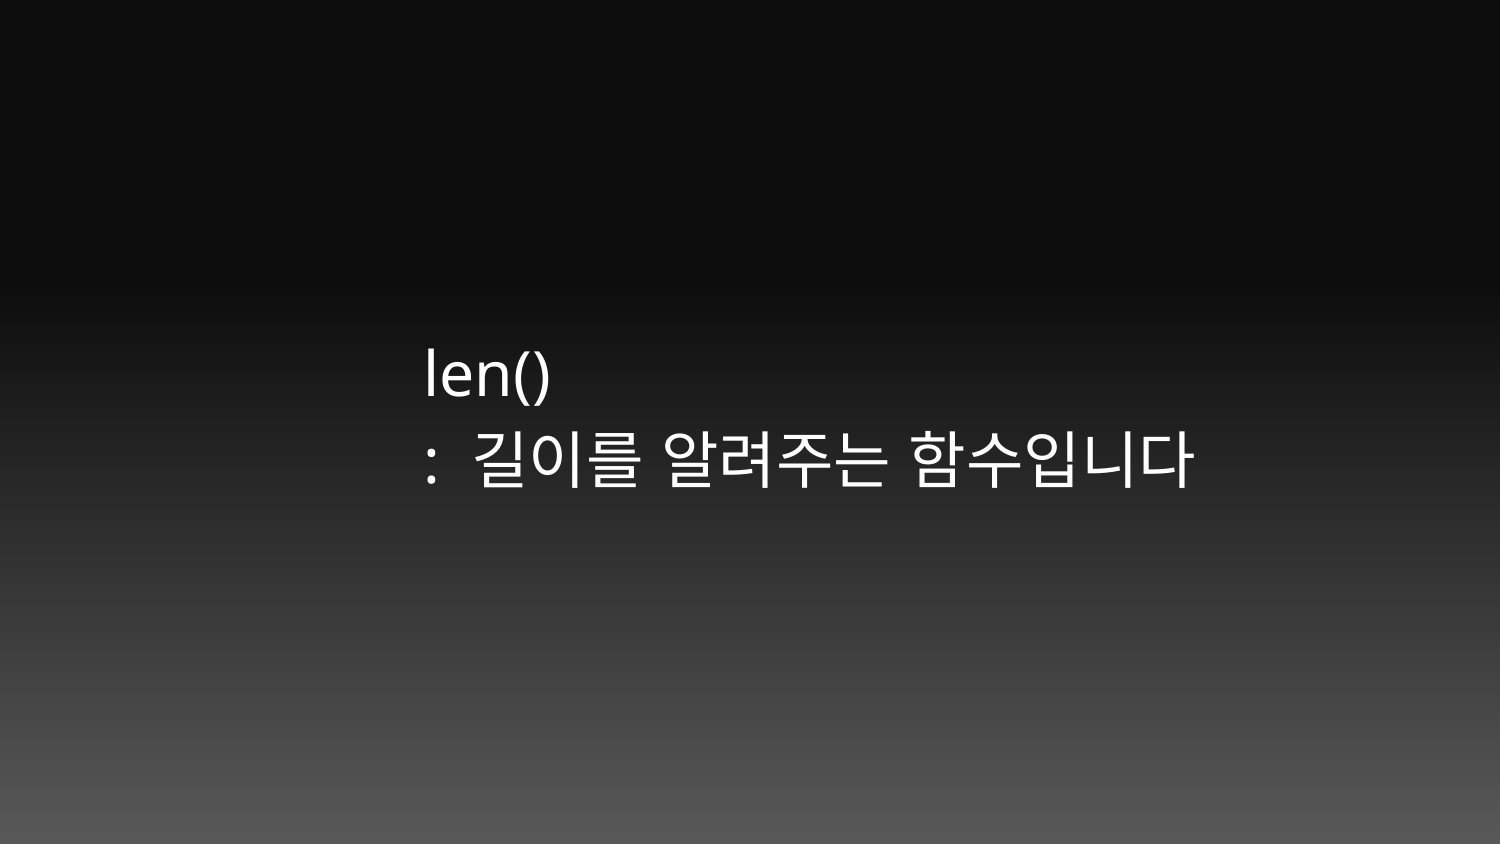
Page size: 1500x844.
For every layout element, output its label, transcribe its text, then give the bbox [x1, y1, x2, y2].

text_box len() : 길이를 알려주는 함수입니다 [408, 308, 1318, 516]
